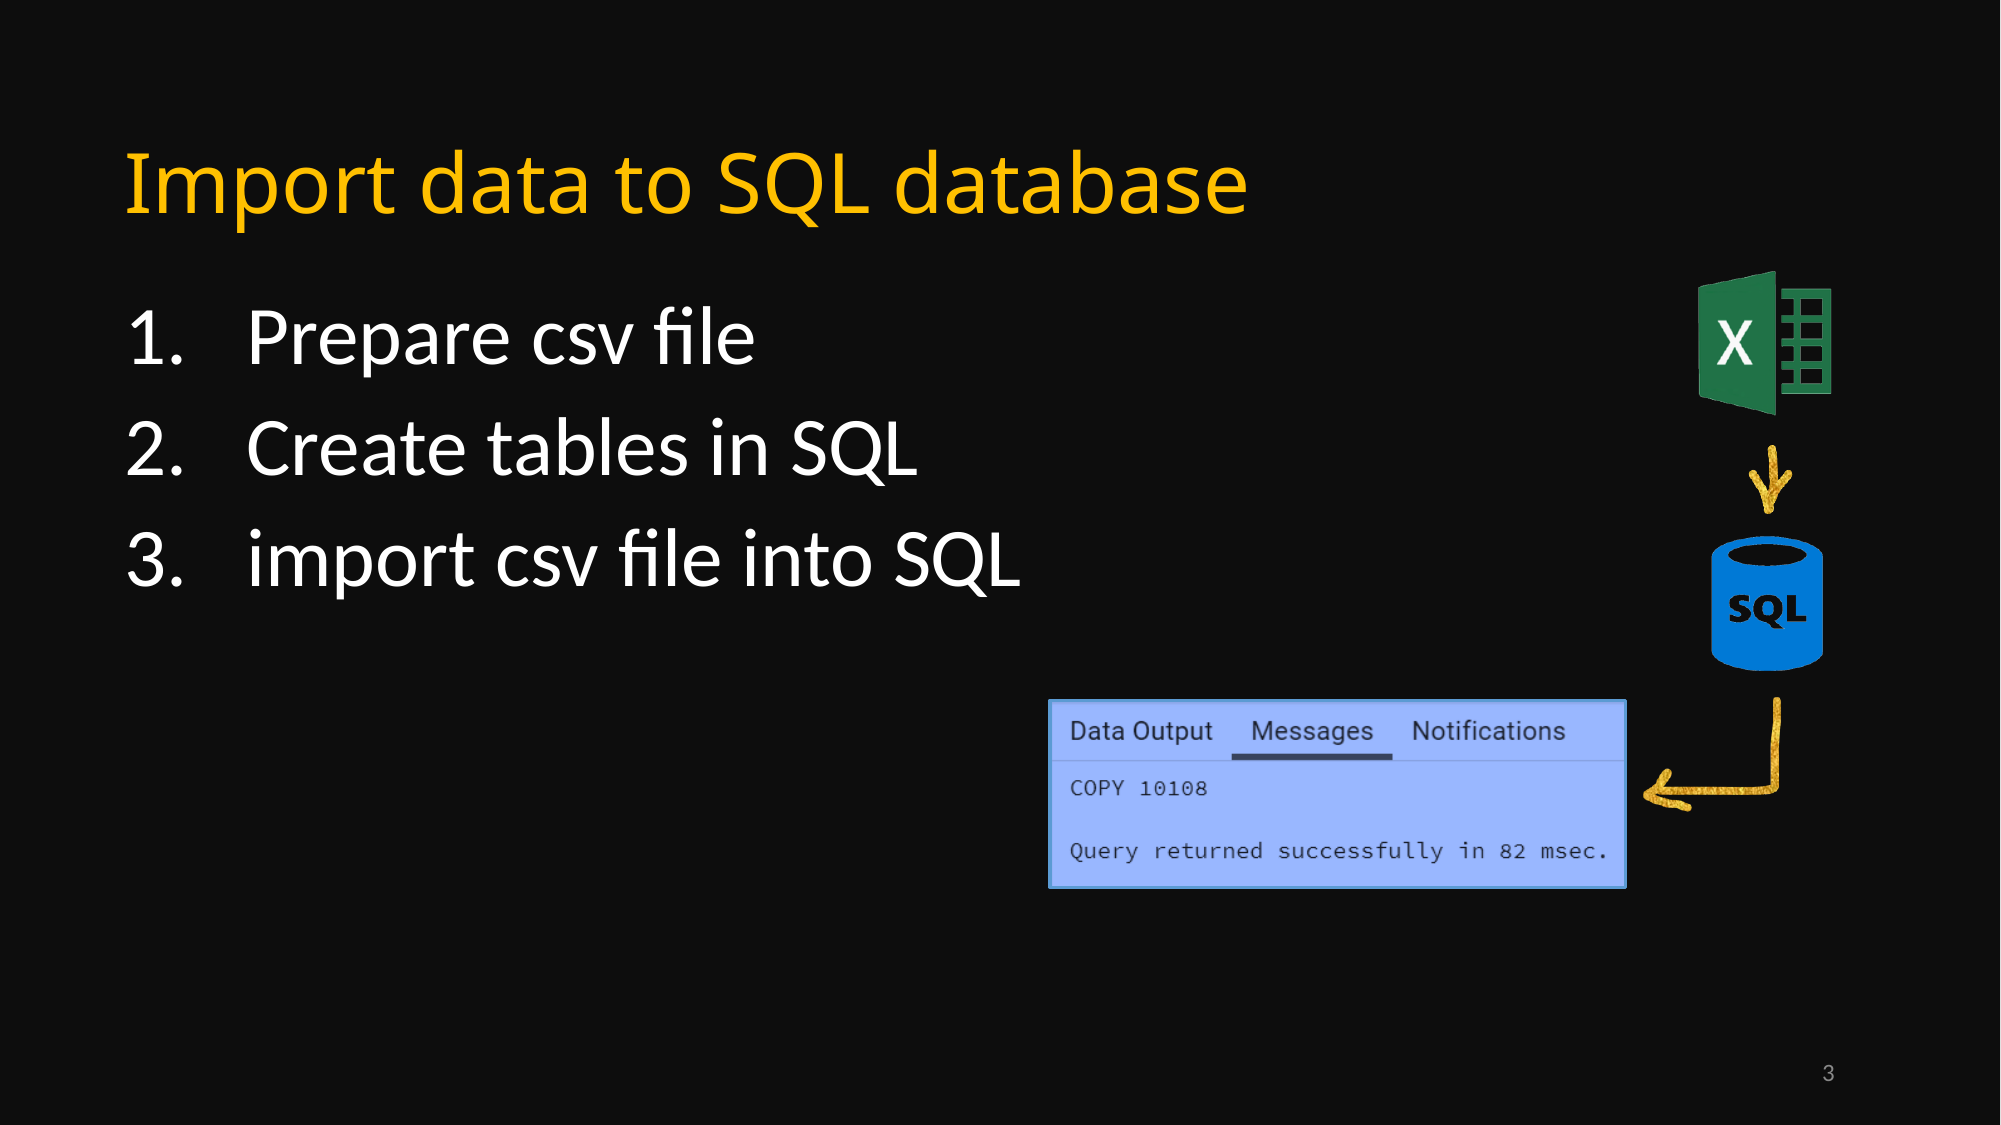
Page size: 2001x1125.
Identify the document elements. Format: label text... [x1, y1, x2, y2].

title Import data to SQL database [120, 128, 1760, 319]
slide_number 3 [1815, 1060, 1856, 1125]
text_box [1674, 253, 1857, 520]
picture [1637, 691, 1786, 817]
picture [1692, 535, 1842, 671]
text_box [1048, 698, 1628, 890]
text_box Prepare csv file Create tables in SQL import csv file into SQL [122, 268, 1026, 604]
